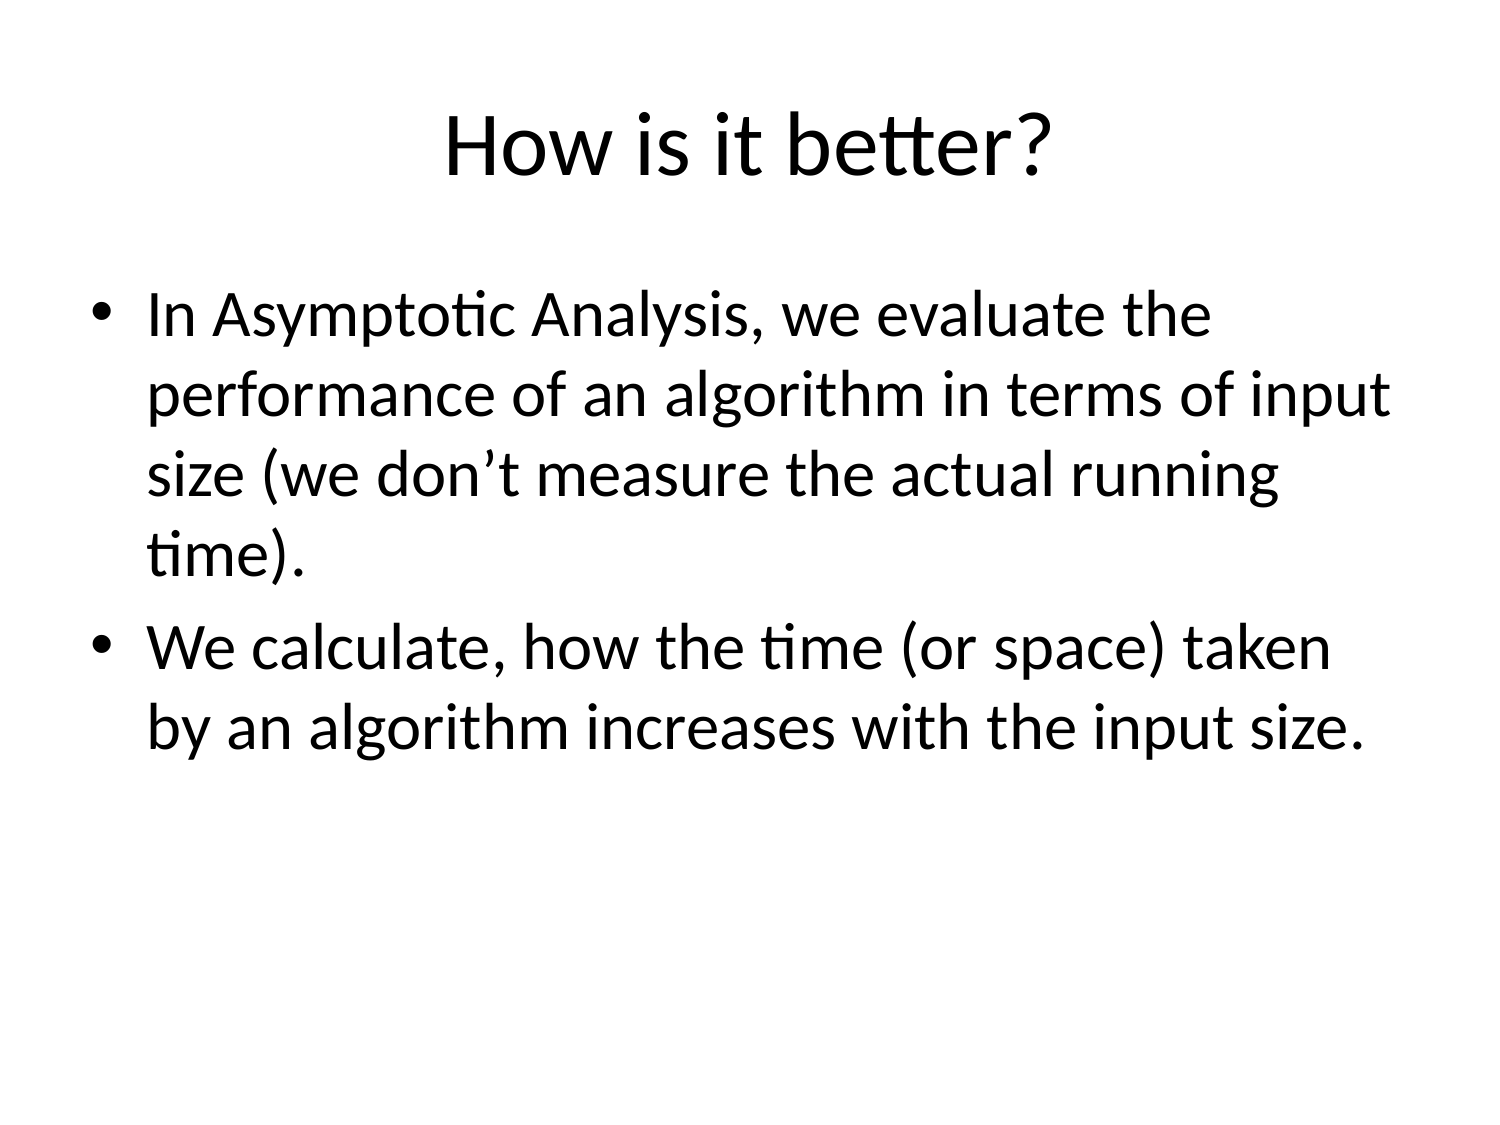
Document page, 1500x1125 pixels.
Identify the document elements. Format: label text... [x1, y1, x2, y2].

title How is it better? [75, 45, 1425, 233]
list In Asymptotic Analysis, we evaluate the performance of an algorithm in terms of input size (we don’t measure the actual running time). We calculate, how the time (or space) taken by an algorithm increases with the input size. [75, 262, 1425, 1005]
